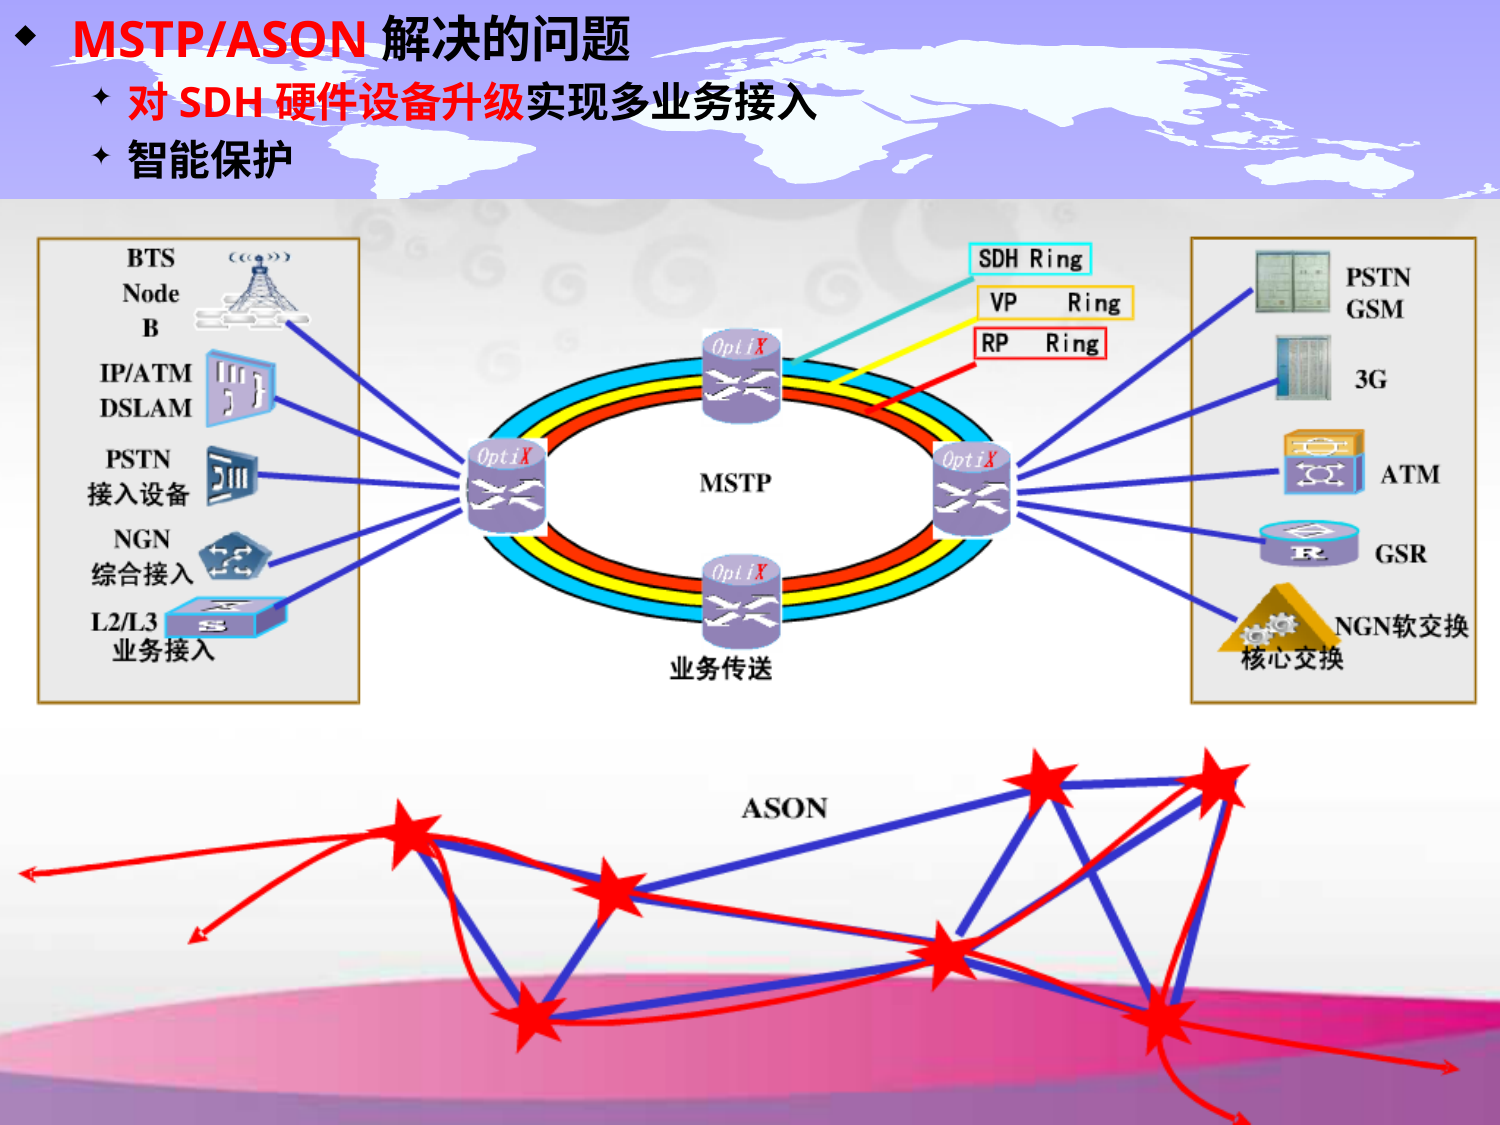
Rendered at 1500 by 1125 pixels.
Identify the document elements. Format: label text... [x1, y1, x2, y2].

text_box MSTP/ASON解决的问题 对SDH硬件设备升级实现多业务接入 智能保护 [0, 0, 1465, 197]
picture [0, 198, 1500, 1125]
